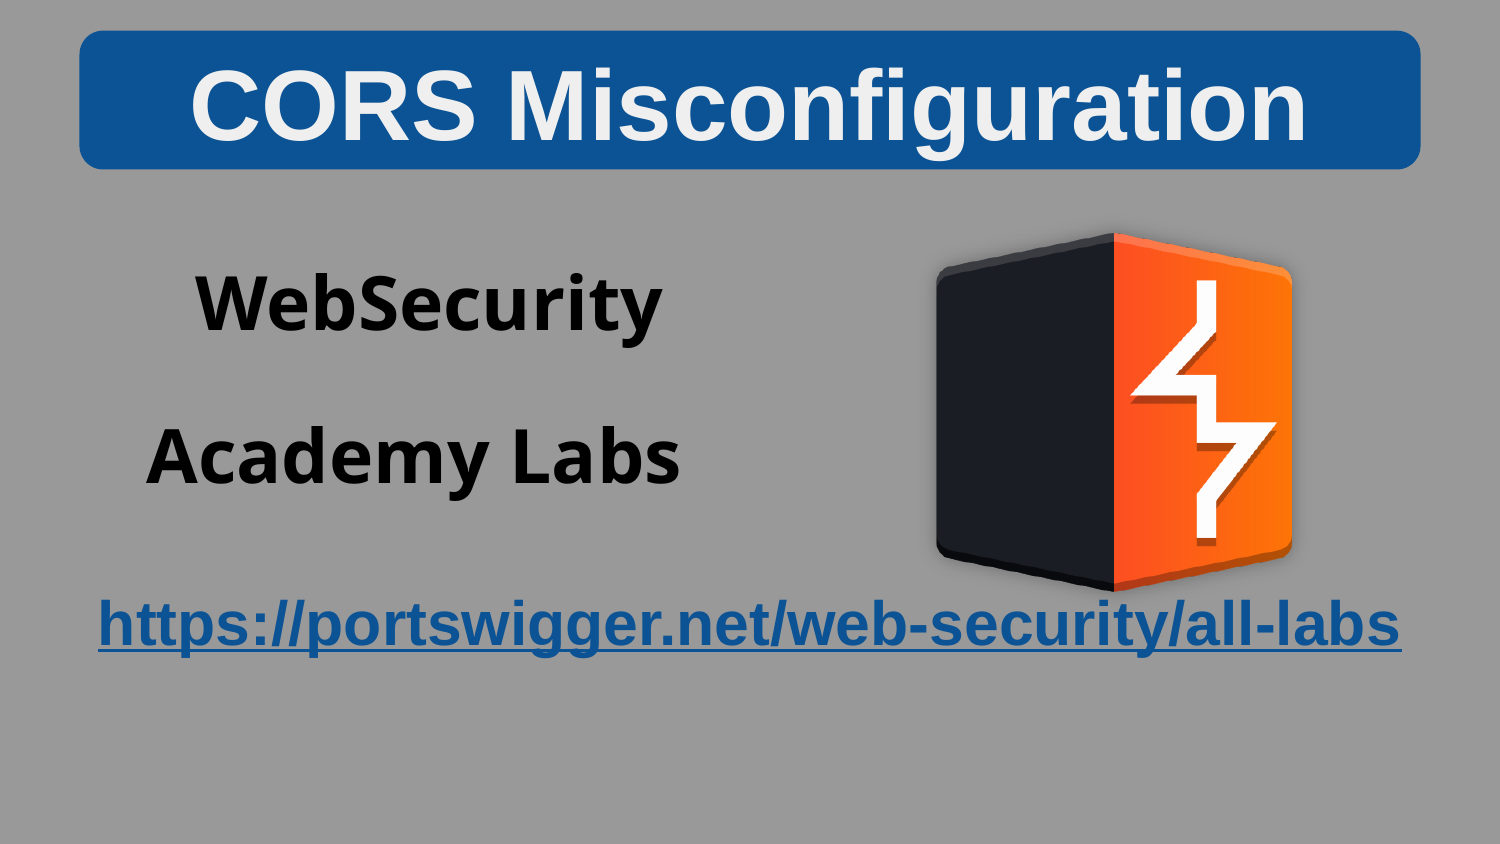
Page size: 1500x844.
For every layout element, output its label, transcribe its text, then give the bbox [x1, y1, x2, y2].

text_box CORS Misconfiguration [80, 31, 1420, 169]
picture [916, 201, 1312, 623]
text_box WebSecurity Academy Labs https://portswigger.net/web-security/all-labs [14, 226, 1486, 816]
